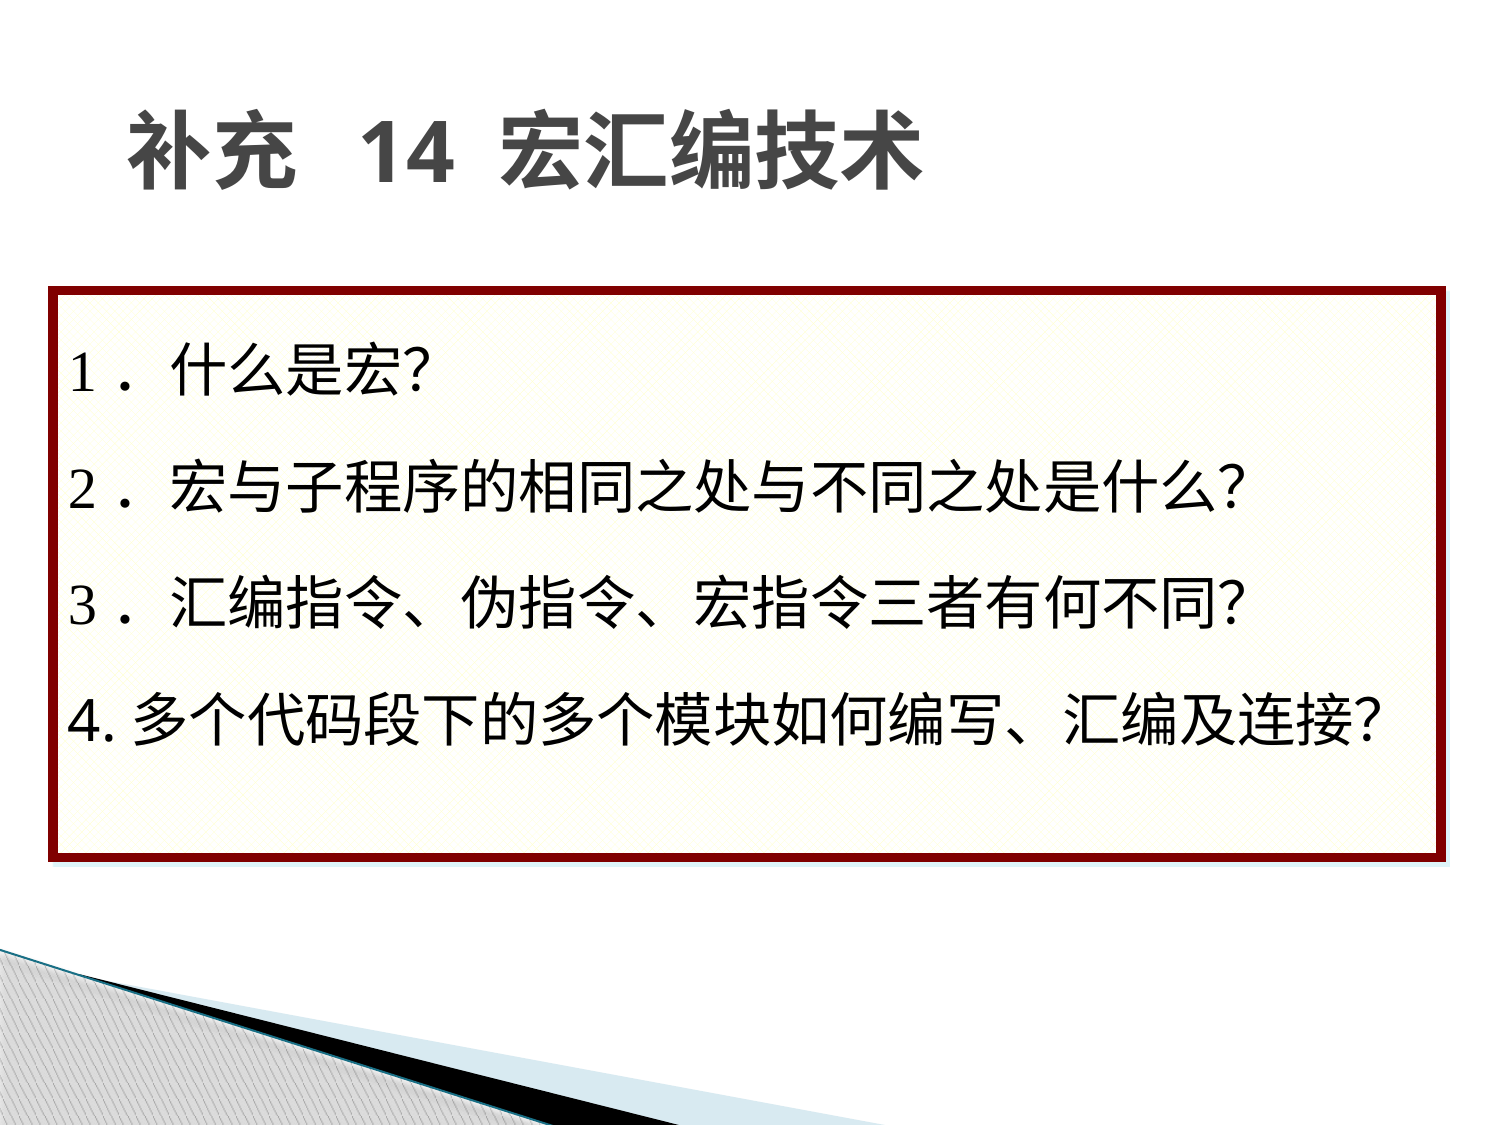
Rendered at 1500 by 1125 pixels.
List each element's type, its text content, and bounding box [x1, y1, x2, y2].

list 1．什么是宏？ 2．宏与子程序的相同之处与不同之处是什么？ 3．汇编指令、伪指令、宏指令三者有何不同？ 4.多个代码段下的多个模块如何编写、汇编及连接？ [53, 290, 1442, 858]
title 补充 14 宏汇编技术 [112, 54, 1201, 242]
